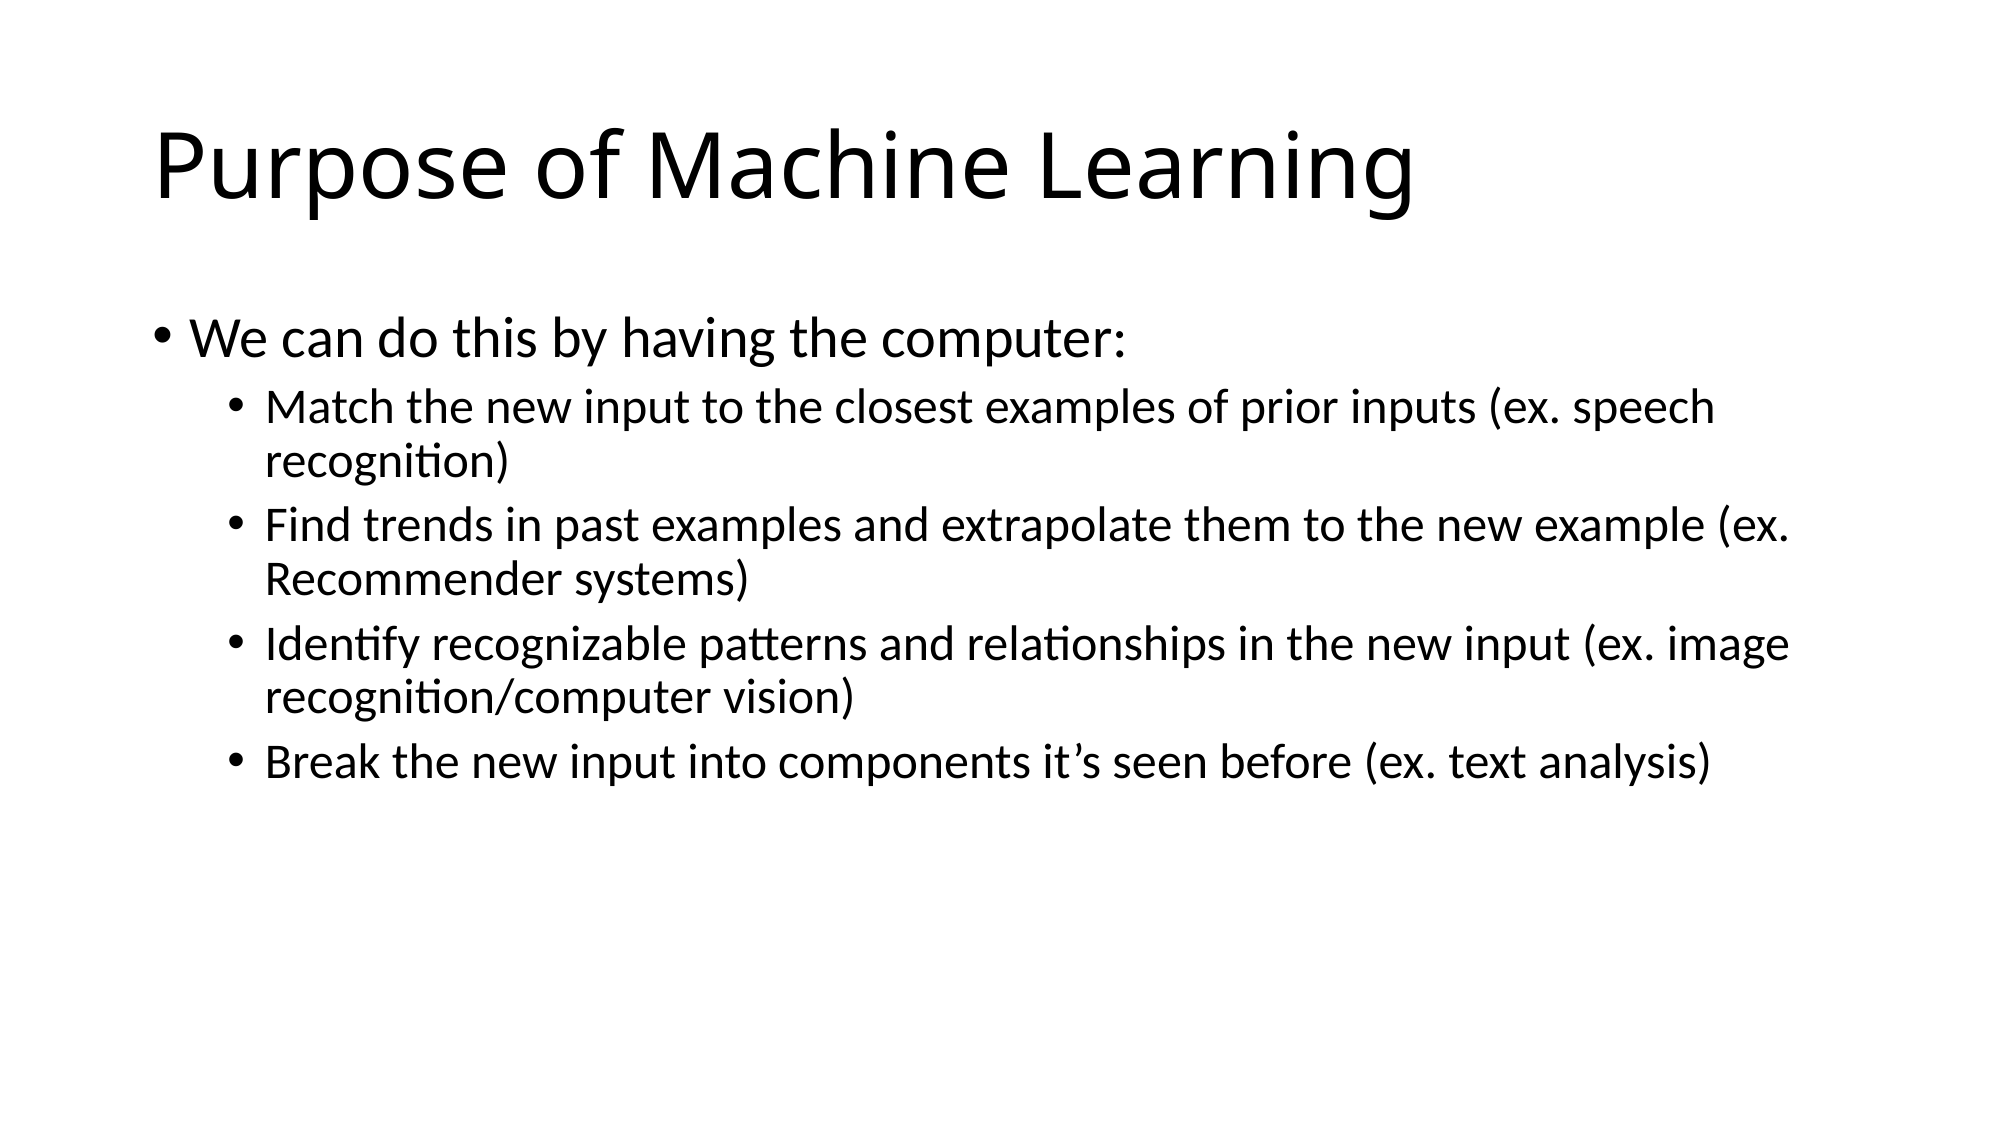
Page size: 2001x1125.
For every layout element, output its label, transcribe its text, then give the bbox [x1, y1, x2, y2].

list We can do this by having the computer: Match the new input to the closest examples of prior inputs (ex. speech recognition) Find trends in past examples and extrapolate them to the new example (ex. Recommender systems) Identify recognizable patterns and relationships in the new input (ex. image recognition/computer vision) Break the new input into components it’s seen before (ex. text analysis) [137, 299, 1863, 1014]
title Purpose of Machine Learning [137, 59, 1863, 278]
